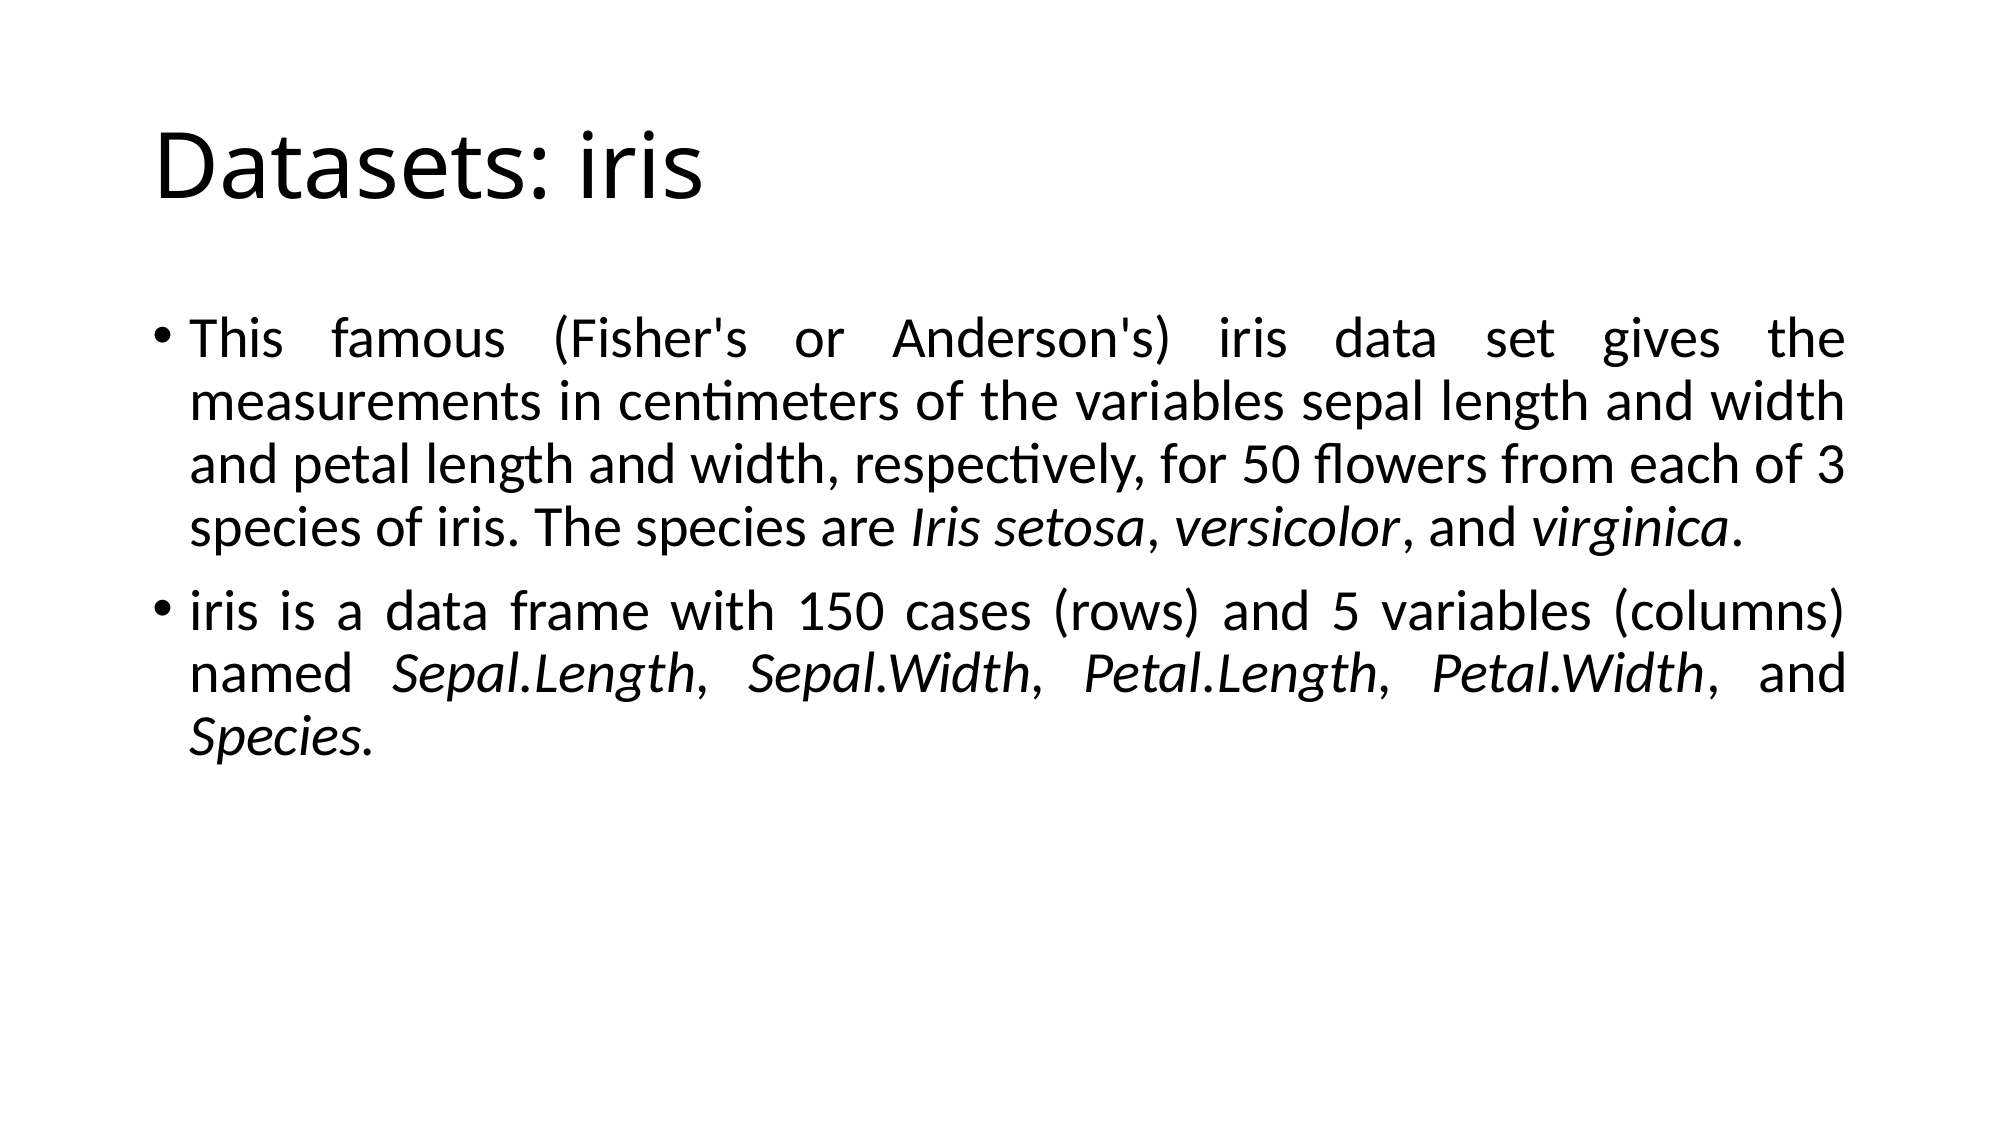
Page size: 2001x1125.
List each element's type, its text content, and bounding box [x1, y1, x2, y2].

list This famous (Fisher's or Anderson's) iris data set gives the measurements in centimeters of the variables sepal length and width and petal length and width, respectively, for 50 flowers from each of 3 species of iris. The species are Iris setosa, versicolor, and virginica. iris is a data frame with 150 cases (rows) and 5 variables (columns) named Sepal.Length, Sepal.Width, Petal.Length, Petal.Width, and Species. [137, 299, 1863, 1014]
title Datasets: iris [137, 59, 1863, 278]
